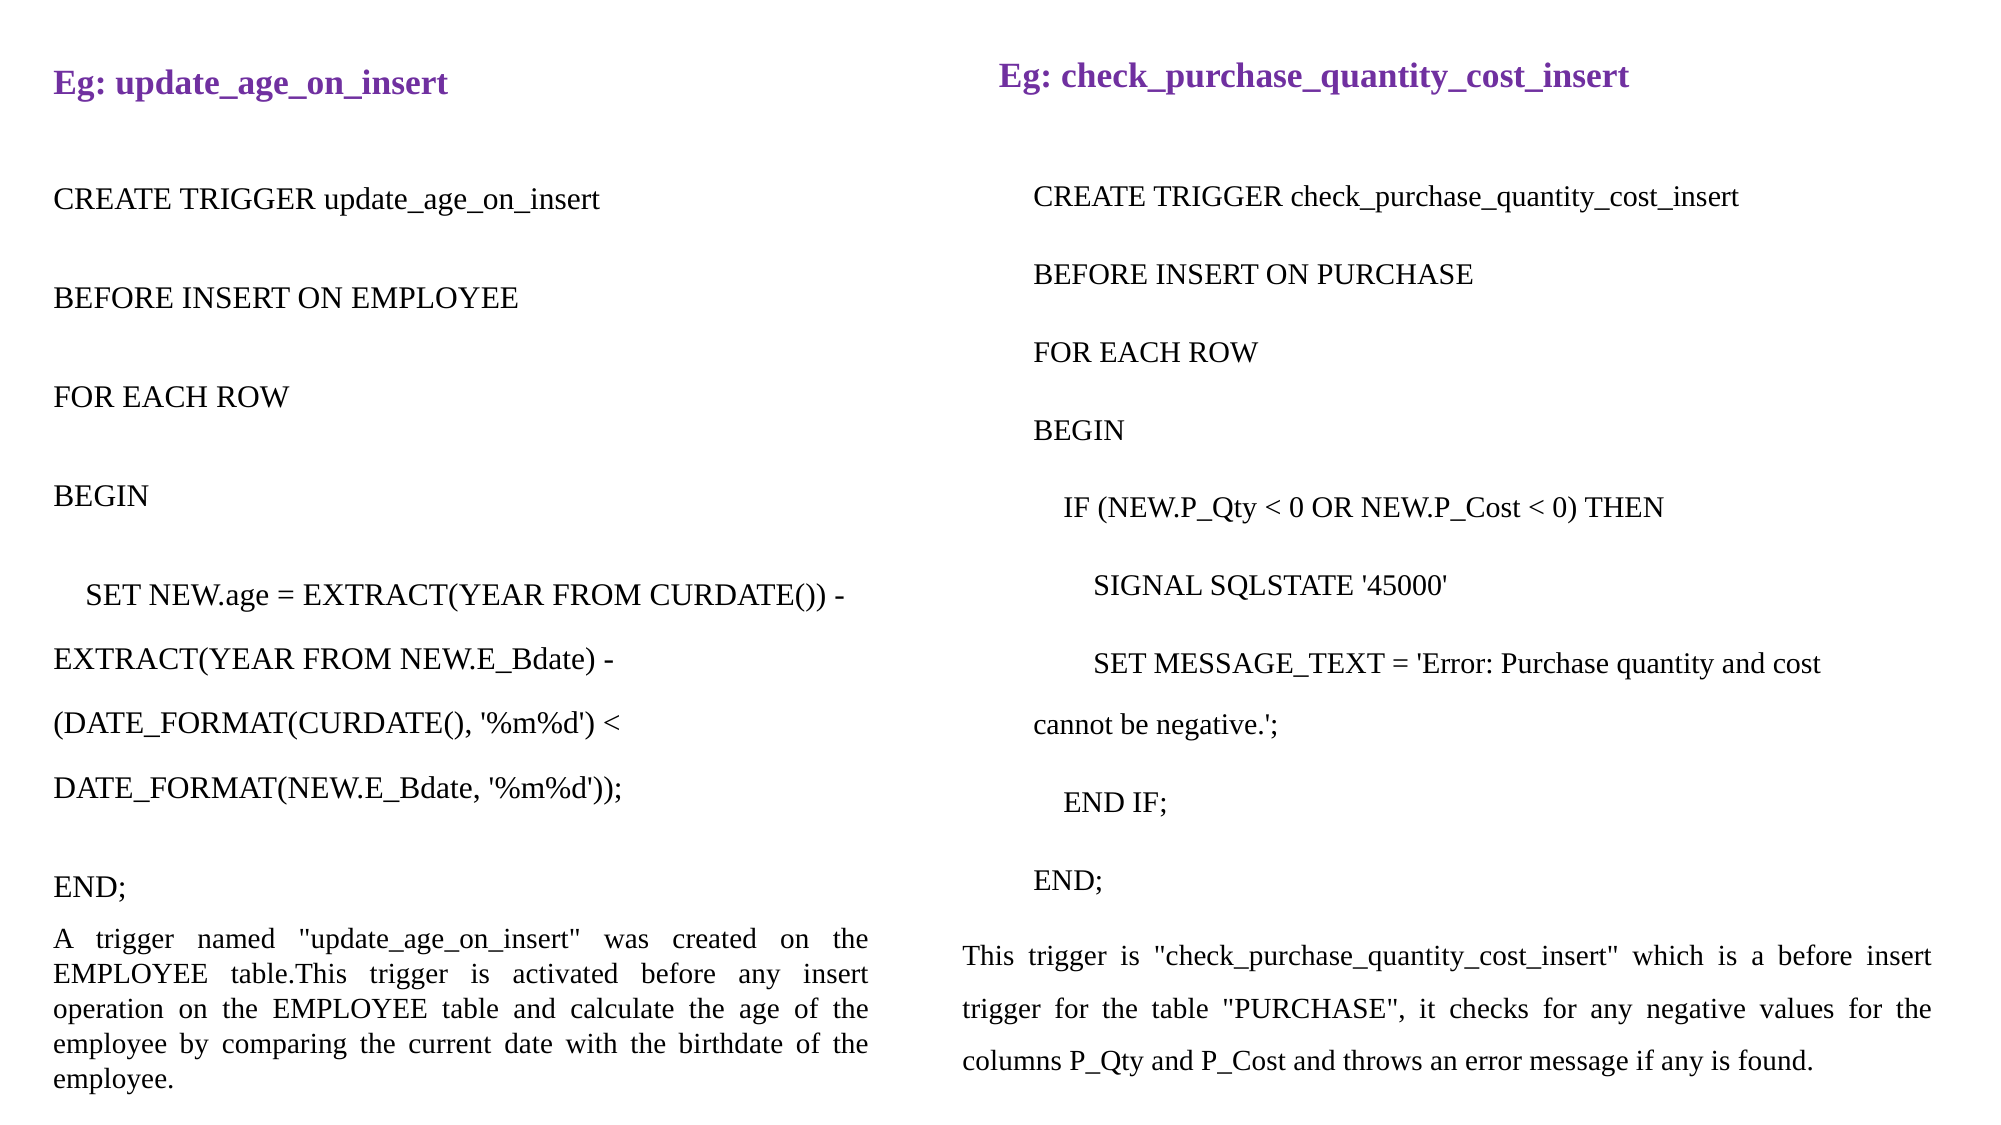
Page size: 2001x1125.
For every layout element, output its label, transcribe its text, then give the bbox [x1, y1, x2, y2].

text_box This trigger is "check_purchase_quantity_cost_insert" which is a before insert trigger for the table "PURCHASE", it checks for any negative values for the columns P_Qty and P_Cost and throws an error message if any is found. [947, 911, 1948, 1084]
list Eg: check_purchase_quantity_cost_insert [983, 42, 1835, 103]
list Eg: update_age_on_insert [38, 49, 548, 110]
list CREATE TRIGGER update_age_on_insert BEFORE INSERT ON EMPLOYEE FOR EACH ROW BEGIN SET NEW.age = EXTRACT(YEAR FROM CURDATE()) - EXTRACT(YEAR FROM NEW.E_Bdate) -(DATE_FORMAT(CURDATE(), '%m%d') < DATE_FORMAT(NEW.E_Bdate, '%m%d')); END; [38, 144, 885, 911]
text_box A trigger named "update_age_on_insert" was created on the EMPLOYEE table.This trigger is activated before any insert operation on the EMPLOYEE table and calculate the age of the employee by comparing the current date with the birthdate of the employee. [38, 911, 885, 1102]
list CREATE TRIGGER check_purchase_quantity_cost_insert BEFORE INSERT ON PURCHASE FOR EACH ROW BEGIN IF (NEW.P_Qty < 0 OR NEW.P_Cost < 0) THEN SIGNAL SQLSTATE '45000' SET MESSAGE_TEXT = 'Error: Purchase quantity and cost cannot be negative.'; END IF; END; [1018, 144, 1869, 911]
